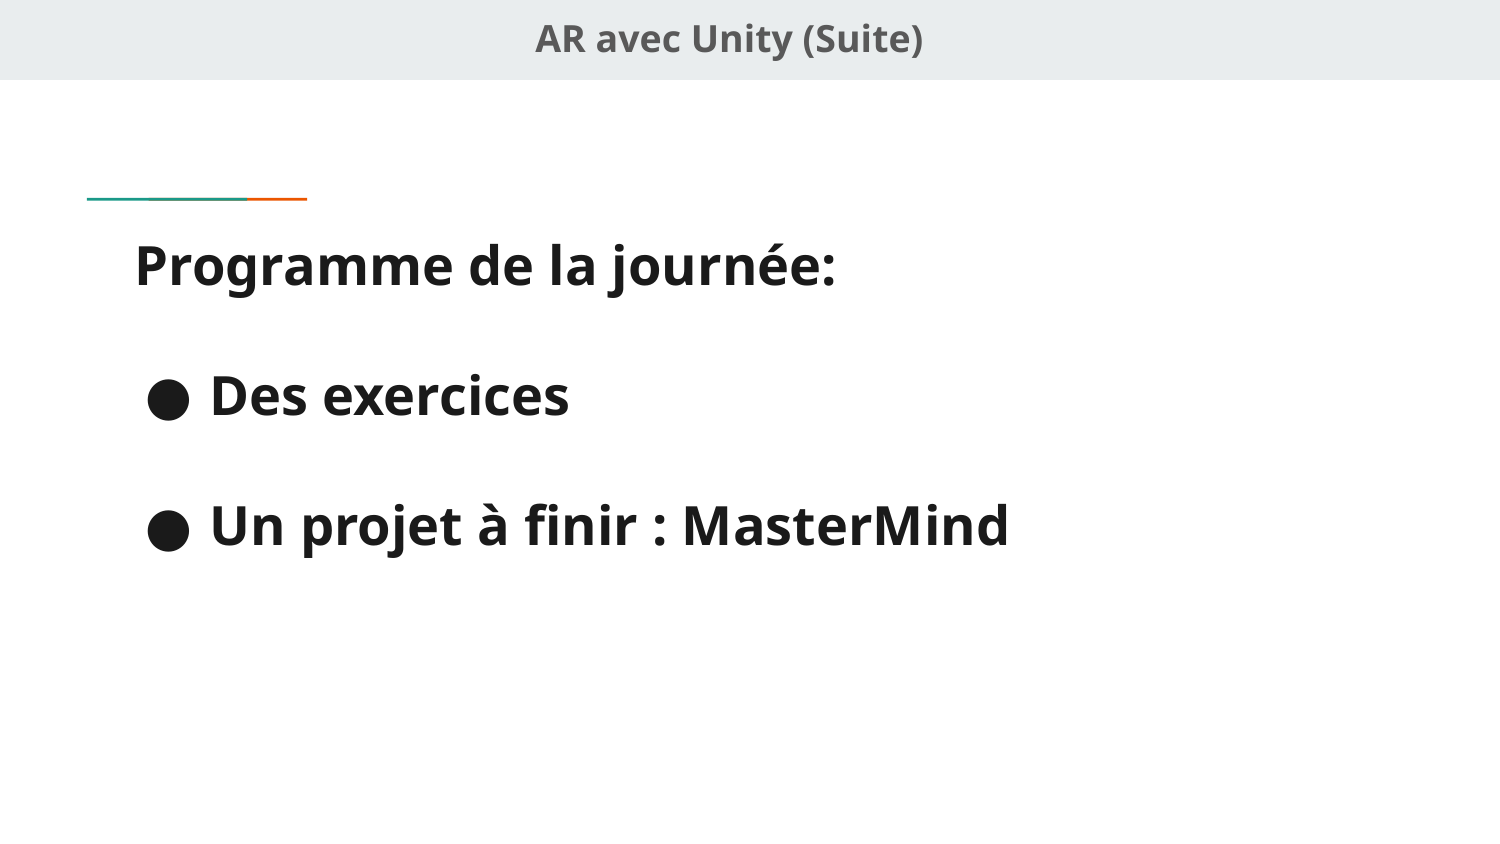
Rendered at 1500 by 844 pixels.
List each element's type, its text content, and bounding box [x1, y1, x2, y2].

title Programme de la journée: Des exercices Un projet à finir : MasterMind [119, 216, 1381, 789]
title AR avec Unity (Suite) [99, 0, 1361, 78]
